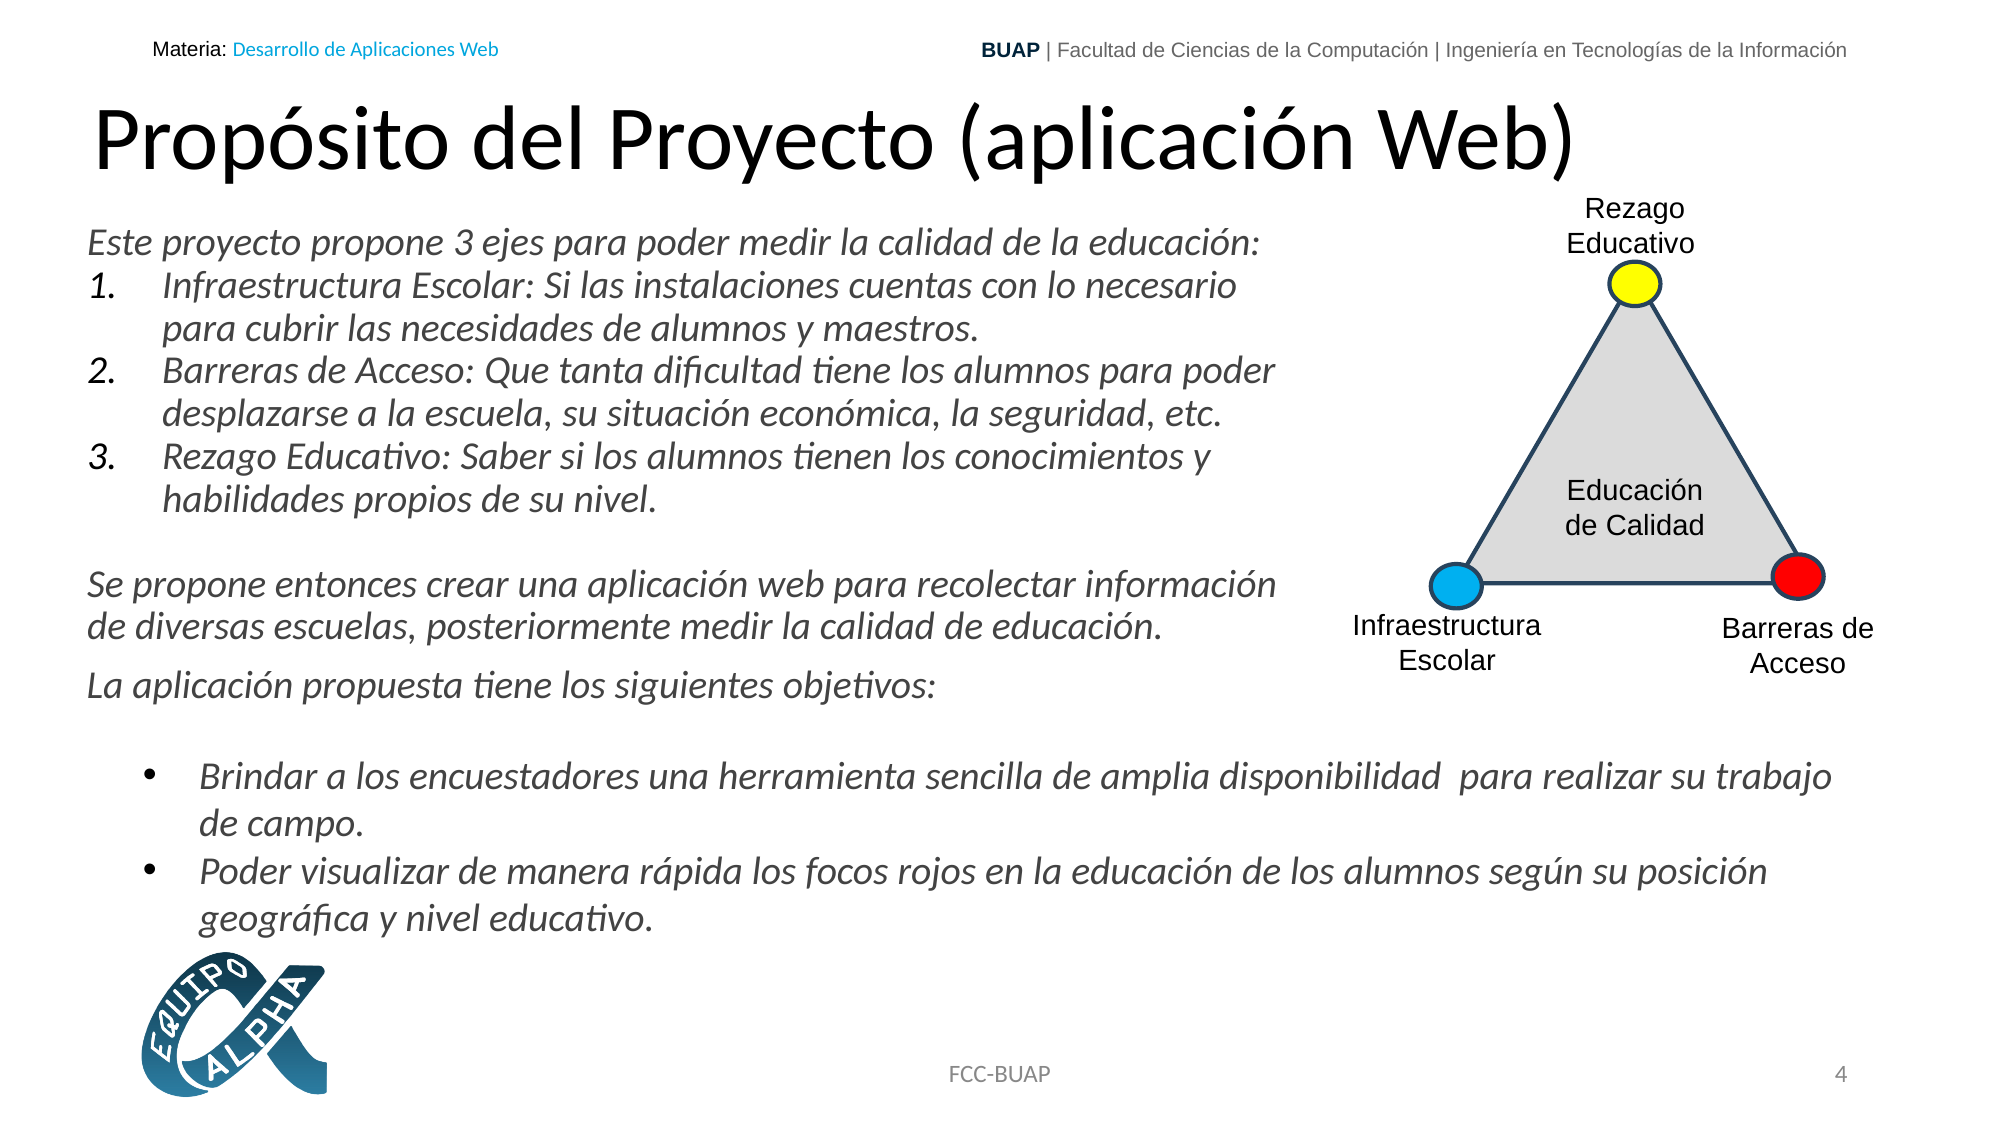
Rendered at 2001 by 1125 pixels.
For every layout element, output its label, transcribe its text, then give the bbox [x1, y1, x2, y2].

text_box [1770, 552, 1826, 601]
text_box La aplicación propuesta tiene los siguientes objetivos: Brindar a los encuestadores una herramienta sencilla de amplia disponibilidad para realizar su trabajo de campo. Poder visualizar de manera rápida los focos rojos en la educación de los alumnos según su posición geográfica y nivel educativo. [71, 656, 1857, 982]
text_box Barreras de Acceso [1685, 602, 1911, 687]
title Propósito del Proyecto (aplicación Web) [78, 30, 1804, 249]
text_box Educación de Calidad [1465, 303, 1799, 586]
footer FCC-BUAP [662, 1042, 1338, 1103]
text_box [1428, 561, 1484, 611]
slide_number 4 [1412, 1042, 1863, 1103]
text_box Rezago Educativo [1527, 181, 1743, 267]
list Este proyecto propone 3 ejes para poder medir la calidad de la educación: Infraestructura Escolar: Si las instalaciones cuentas con lo necesario para cubrir las necesidades de alumnos y maestros. Barreras de Acceso: Que tanta dificultad tiene los alumnos para poder desplazarse a la escuela, su situación económica, la seguridad, etc. Rezago Educativo: Saber si los alumnos tienen los conocimientos y habilidades propios de su nivel. Se propone entonces crear una aplicación web para recolectar información de diversas escuelas, posteriormente medir la calidad de educación. [71, 214, 1311, 656]
text_box Infraestructura Escolar [1334, 599, 1560, 656]
picture [137, 946, 333, 1103]
text_box [1607, 267, 1663, 309]
